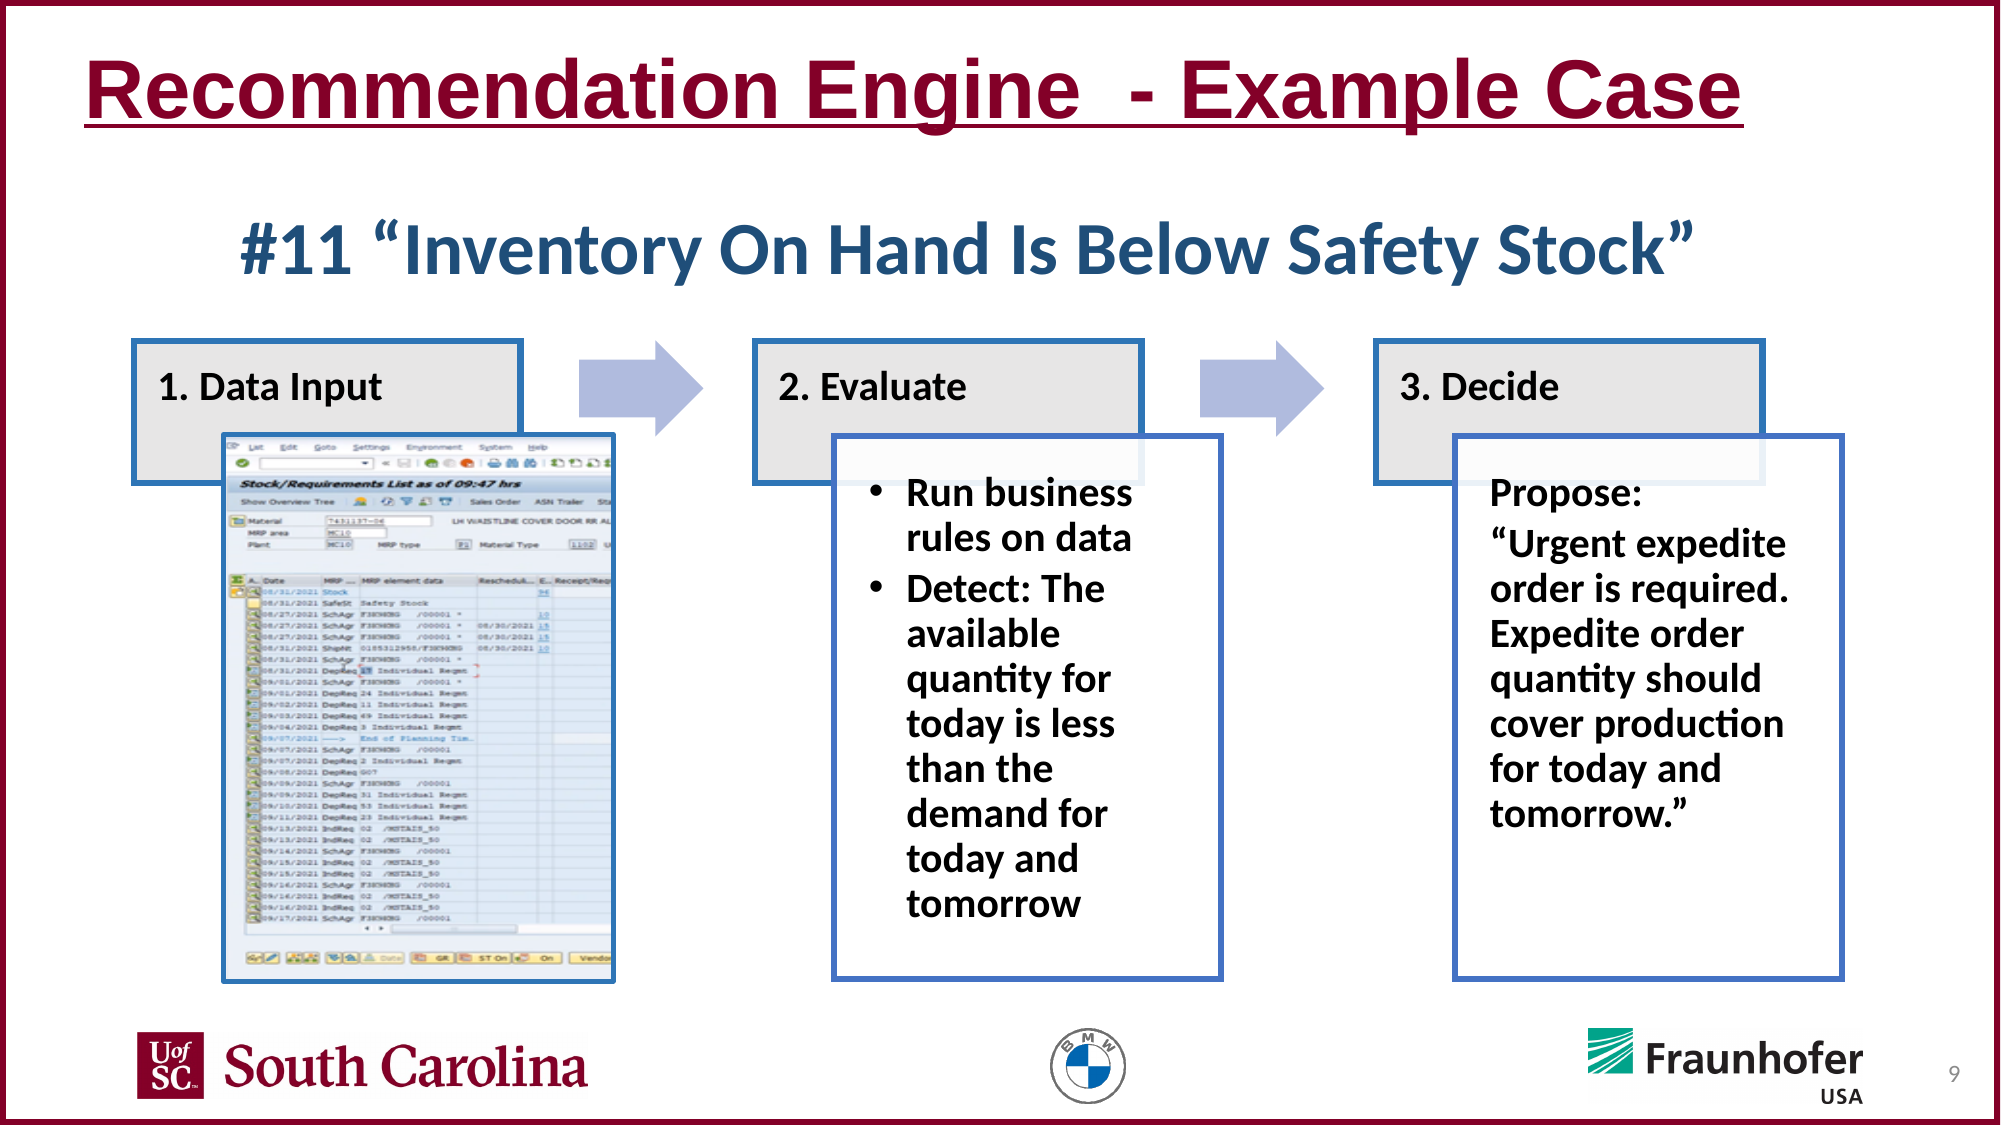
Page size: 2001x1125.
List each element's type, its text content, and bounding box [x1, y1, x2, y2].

text_box 1. Data Input [133, 340, 522, 484]
picture [137, 1032, 588, 1099]
picture [225, 436, 611, 979]
text_box #11 “Inventory On Hand Is Below Safety Stock” [225, 192, 1855, 297]
text_box [69, 22, 1935, 162]
picture [1050, 1028, 1126, 1104]
text_box [579, 340, 704, 437]
text_box Run business rules on data Detect: The available quantity for today is less than the demand for today and tomorrow [833, 435, 1222, 980]
text_box 2. Evaluate [754, 340, 1143, 484]
picture [1588, 1028, 1863, 1042]
text_box [1200, 340, 1325, 437]
text_box Propose: “Urgent expedite order is required. Expedite order quantity should cover production for today and tomorrow.” [1454, 435, 1843, 980]
slide_number 9 [1365, 1042, 1976, 1103]
text_box 3. Decide [1375, 340, 1764, 484]
